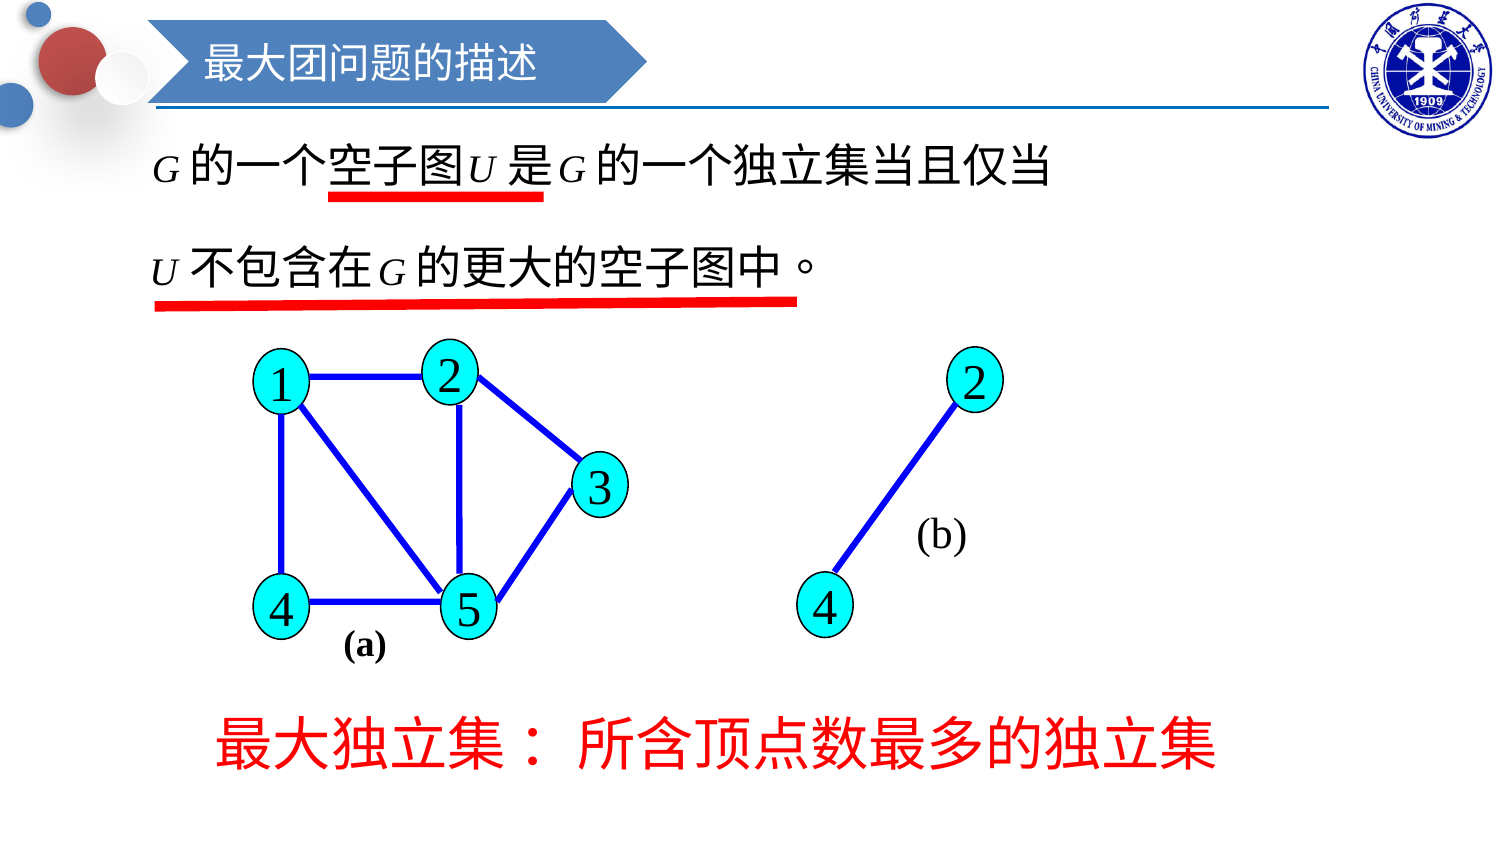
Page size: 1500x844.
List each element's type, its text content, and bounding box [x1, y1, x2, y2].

text_box 最大独立集 ：所含顶点数最多的独立集 [199, 699, 1270, 785]
text_box 最大团问题的描述 [147, 20, 648, 103]
picture [1355, 0, 1500, 141]
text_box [252, 339, 629, 672]
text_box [796, 346, 1004, 638]
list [146, 113, 1061, 318]
